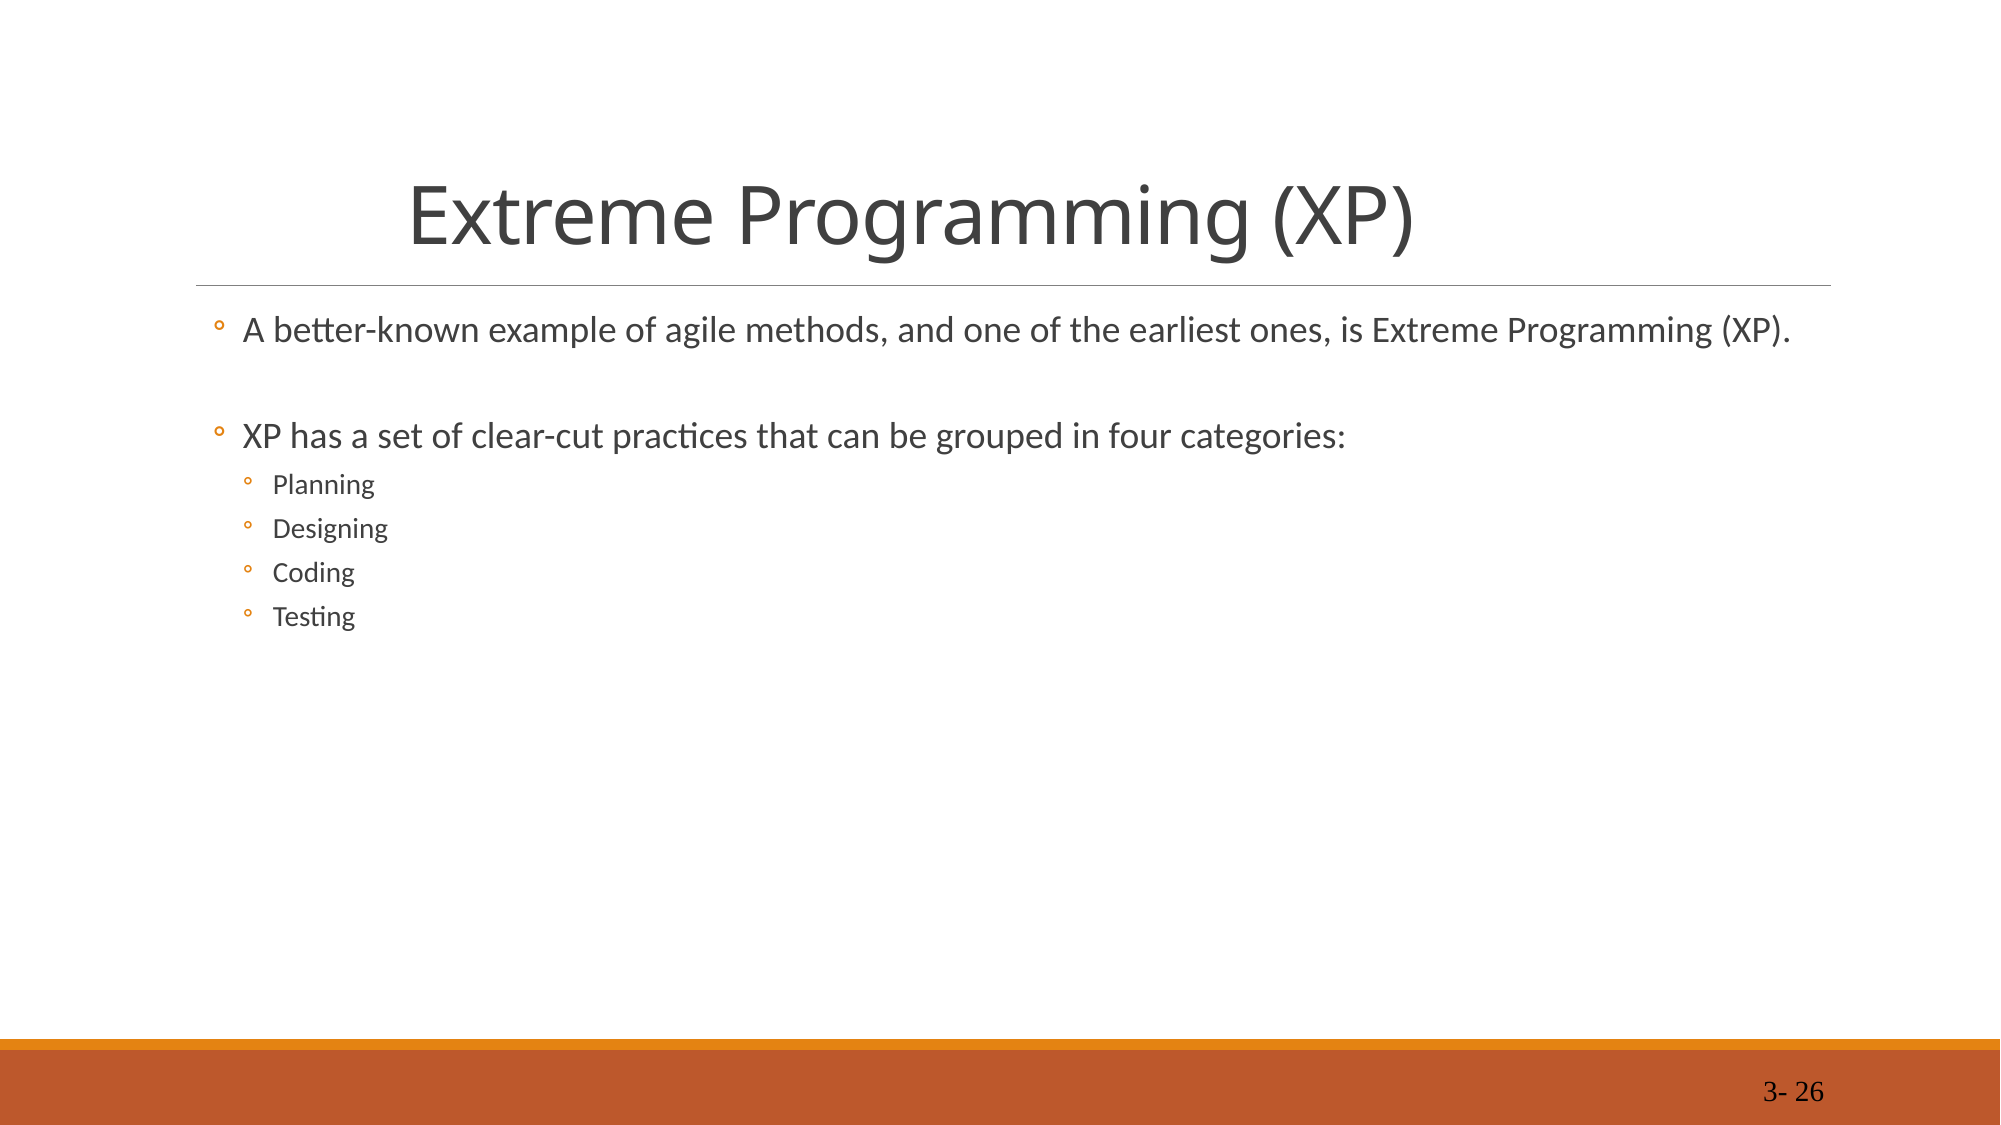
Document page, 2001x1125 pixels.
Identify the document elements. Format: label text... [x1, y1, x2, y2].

title Extreme Programming (XP) [391, 152, 1433, 269]
slide_number 3- 26 [1624, 1059, 1840, 1120]
list A better-known example of agile methods, and one of the earliest ones, is Extreme Programming (XP). XP has a set of clear-cut practices that can be grouped in four categories: Planning Designing Coding Testing [180, 302, 1830, 963]
